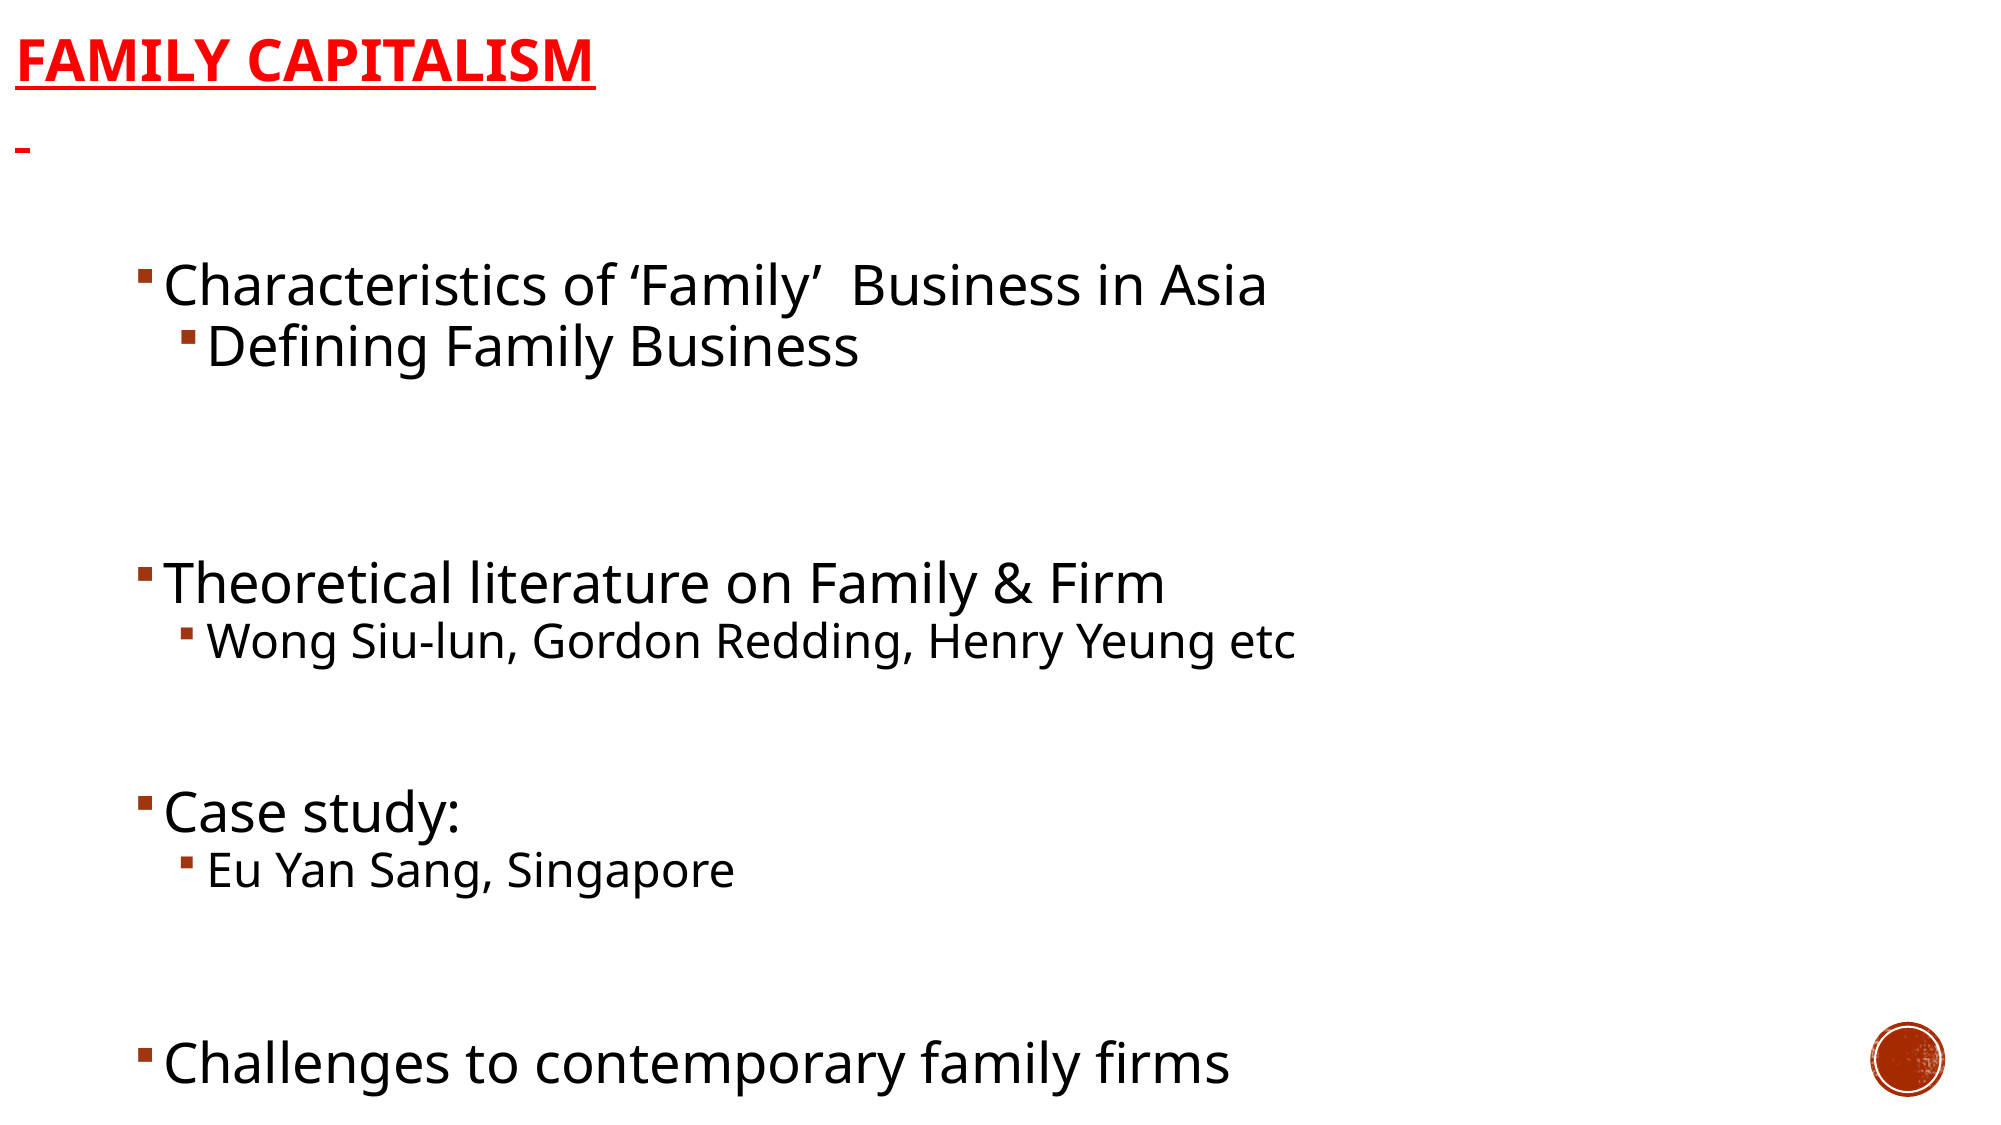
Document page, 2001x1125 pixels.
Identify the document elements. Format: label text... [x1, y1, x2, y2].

title FAMILY CAPITALISM [0, 0, 1813, 188]
list Characteristics of ‘Family’ Business in Asia Defining Family Business Theoretical literature on Family & Firm Wong Siu-lun, Gordon Redding, Henry Yeung etc Case study: Eu Yan Sang, Singapore Challenges to contemporary family firms [119, 254, 1980, 1108]
